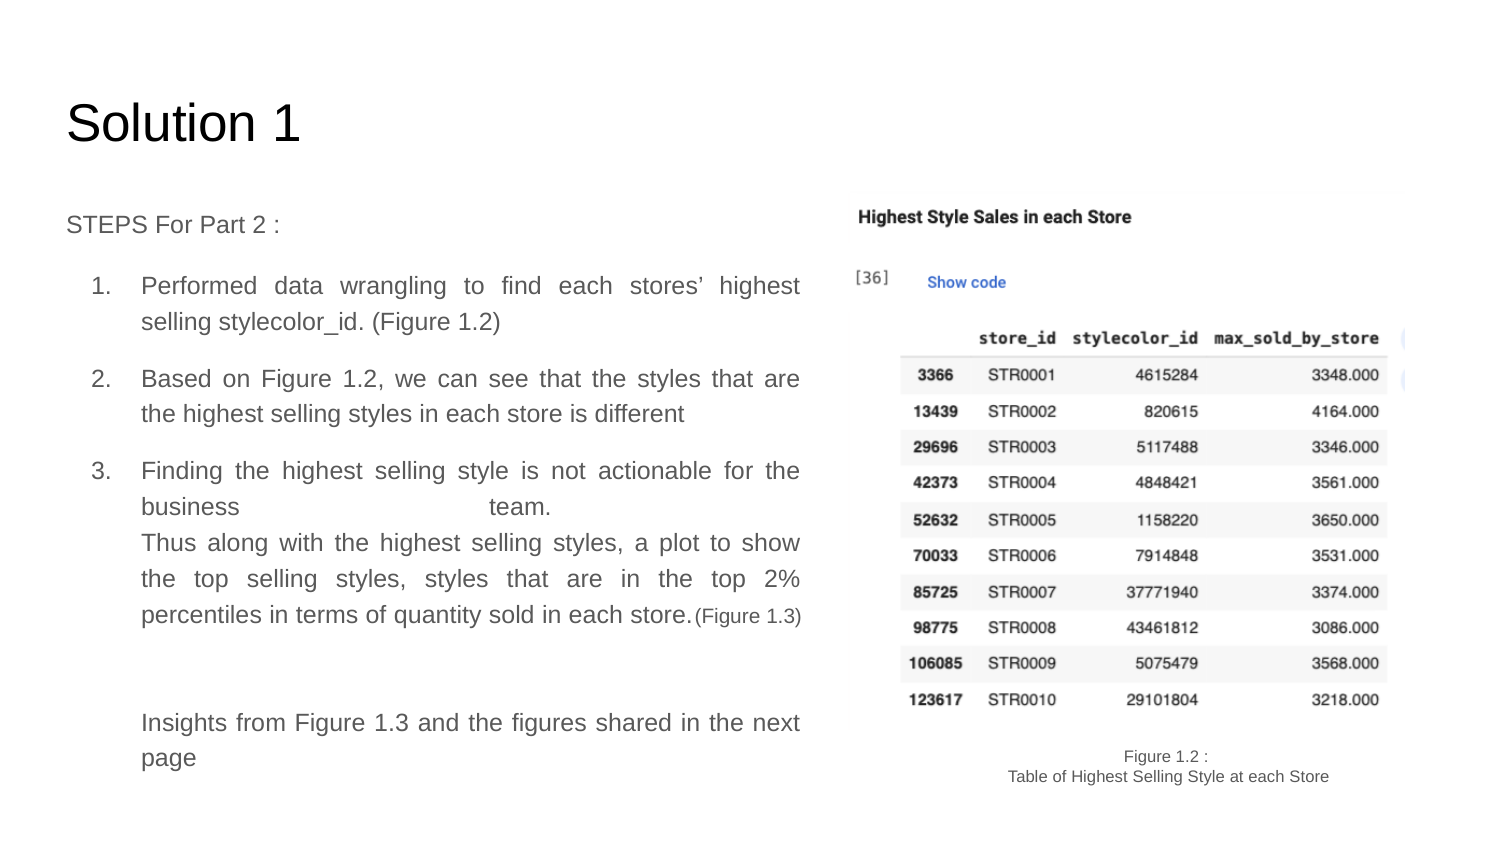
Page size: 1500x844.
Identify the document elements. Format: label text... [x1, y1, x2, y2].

picture [841, 191, 1405, 731]
title Solution 1 [51, 72, 1449, 167]
list STEPS For Part 2 : Performed data wrangling to find each stores’ highest selling stylecolor_id. (Figure 1.2) Based on Figure 1.2, we can see that the styles that are the highest selling styles in each store is different Finding the highest selling style is not actionable for the business team. Thus along with the highest selling styles, a plot to show the top selling styles, styles that are in the top 2% percentiles in terms of quantity sold in each store.(Figure 1.3) Insights from Figure 1.3 and the figures shared in the next page [51, 189, 817, 805]
text_box Figure 1.2 : Table of Highest Selling Style at each Store [901, 730, 1437, 780]
